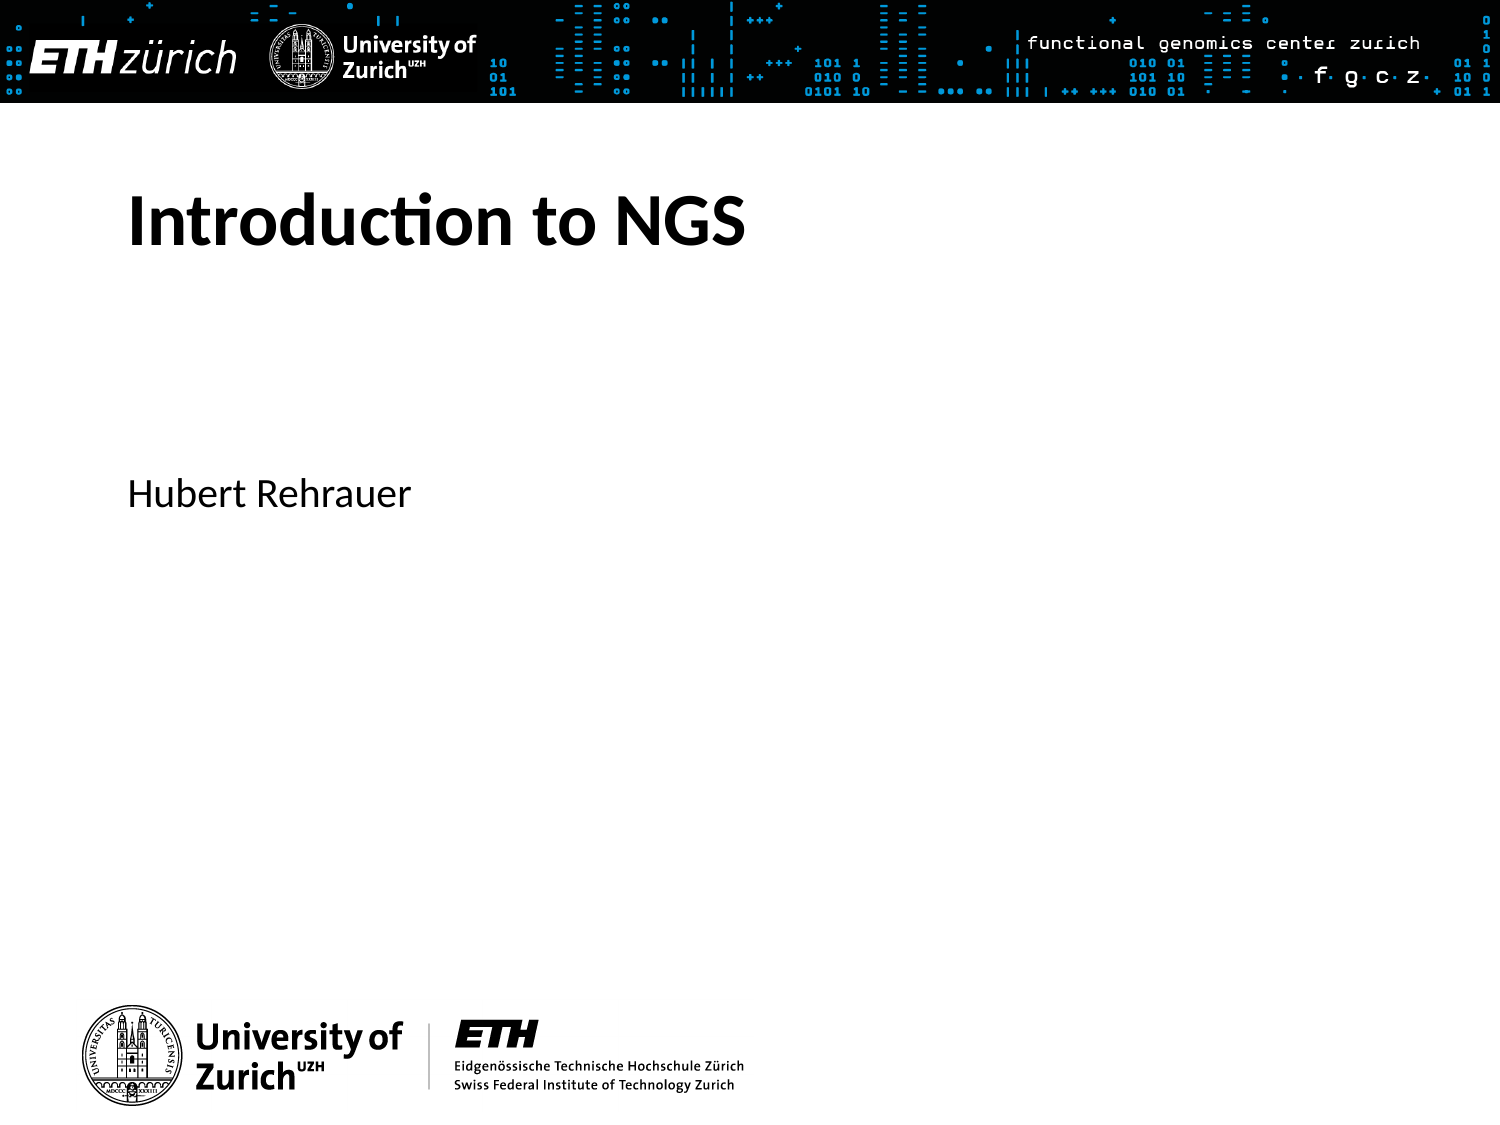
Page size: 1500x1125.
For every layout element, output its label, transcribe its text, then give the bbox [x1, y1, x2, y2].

picture [0, 0, 1500, 103]
title Introduction to NGS [112, 162, 1388, 404]
subtitle Hubert Rehrauer [112, 458, 1388, 746]
picture [76, 999, 754, 1112]
